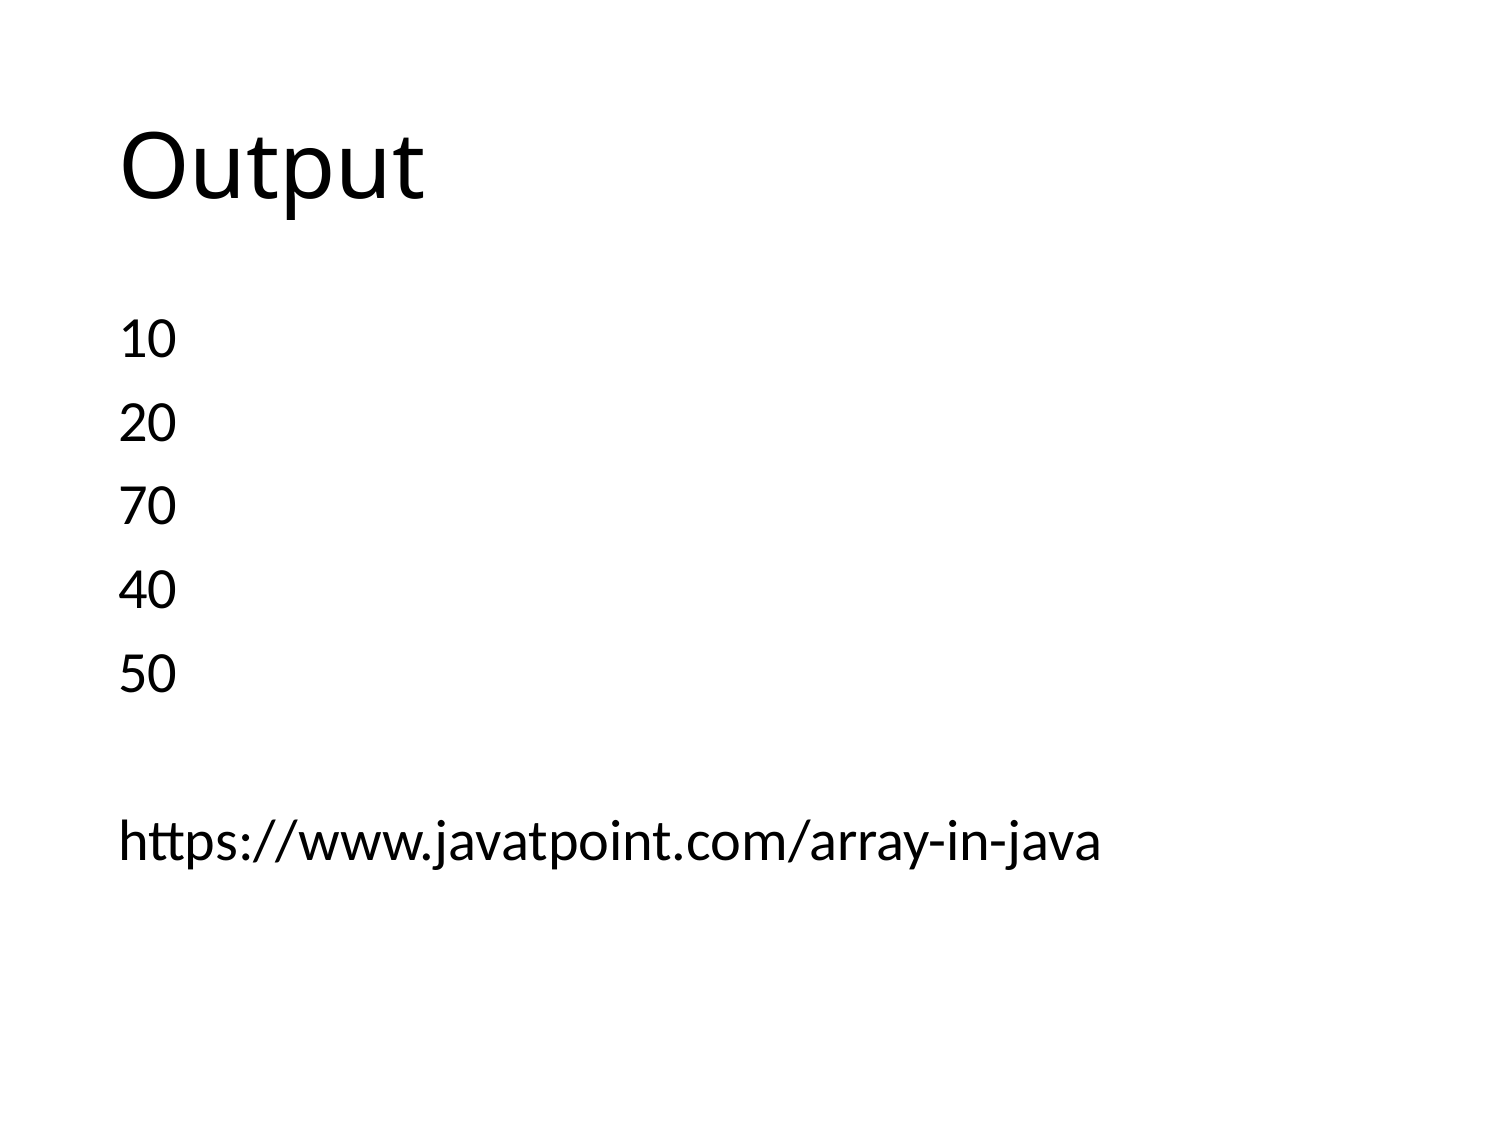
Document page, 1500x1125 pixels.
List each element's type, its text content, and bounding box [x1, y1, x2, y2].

list 10 20 70 40 50 https://www.javatpoint.com/array-in-java [103, 299, 1397, 1014]
title Output [103, 59, 1397, 278]
